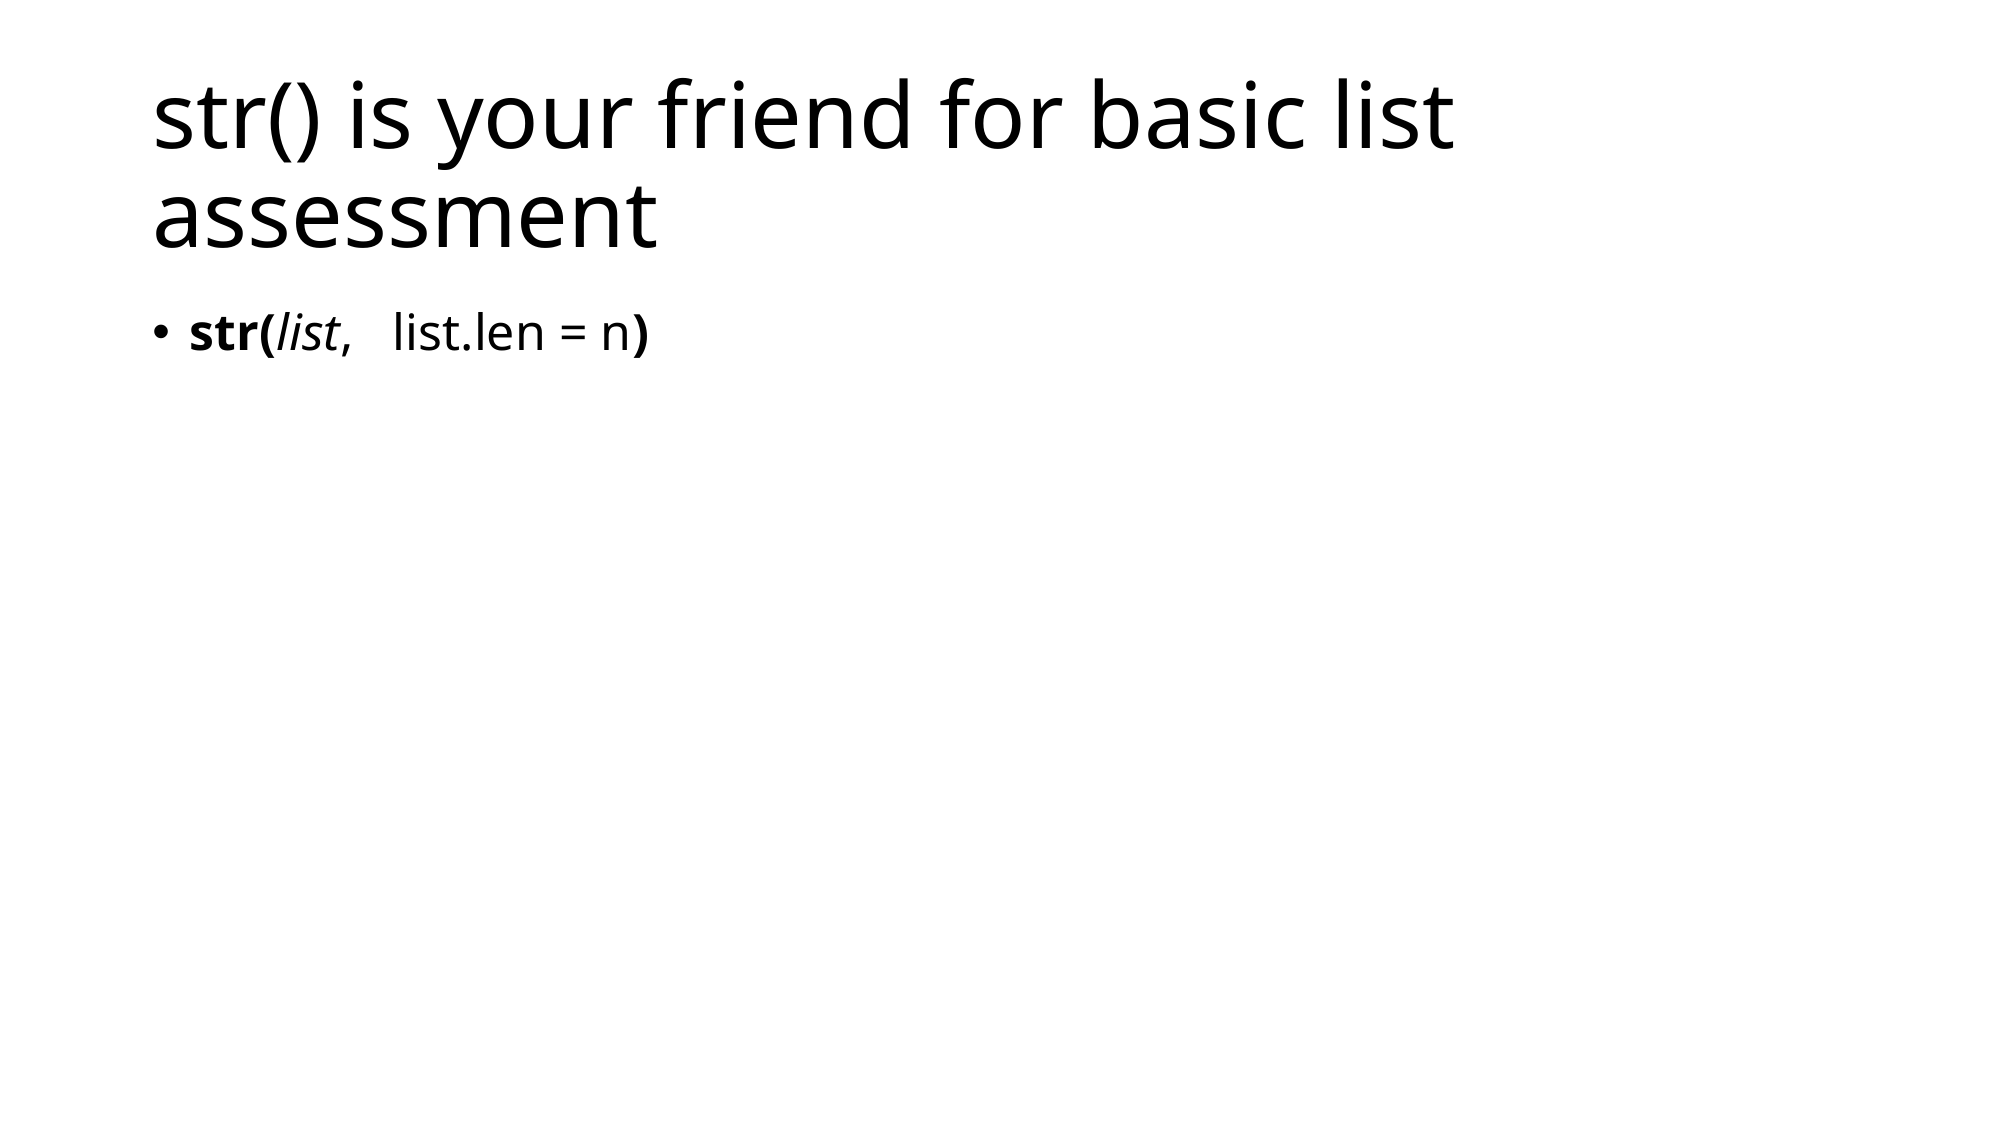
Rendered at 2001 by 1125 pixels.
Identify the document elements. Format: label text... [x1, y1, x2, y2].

title str() is your friend for basic list assessment [137, 59, 1863, 278]
list str(list, list.len = n) [137, 299, 1863, 1014]
